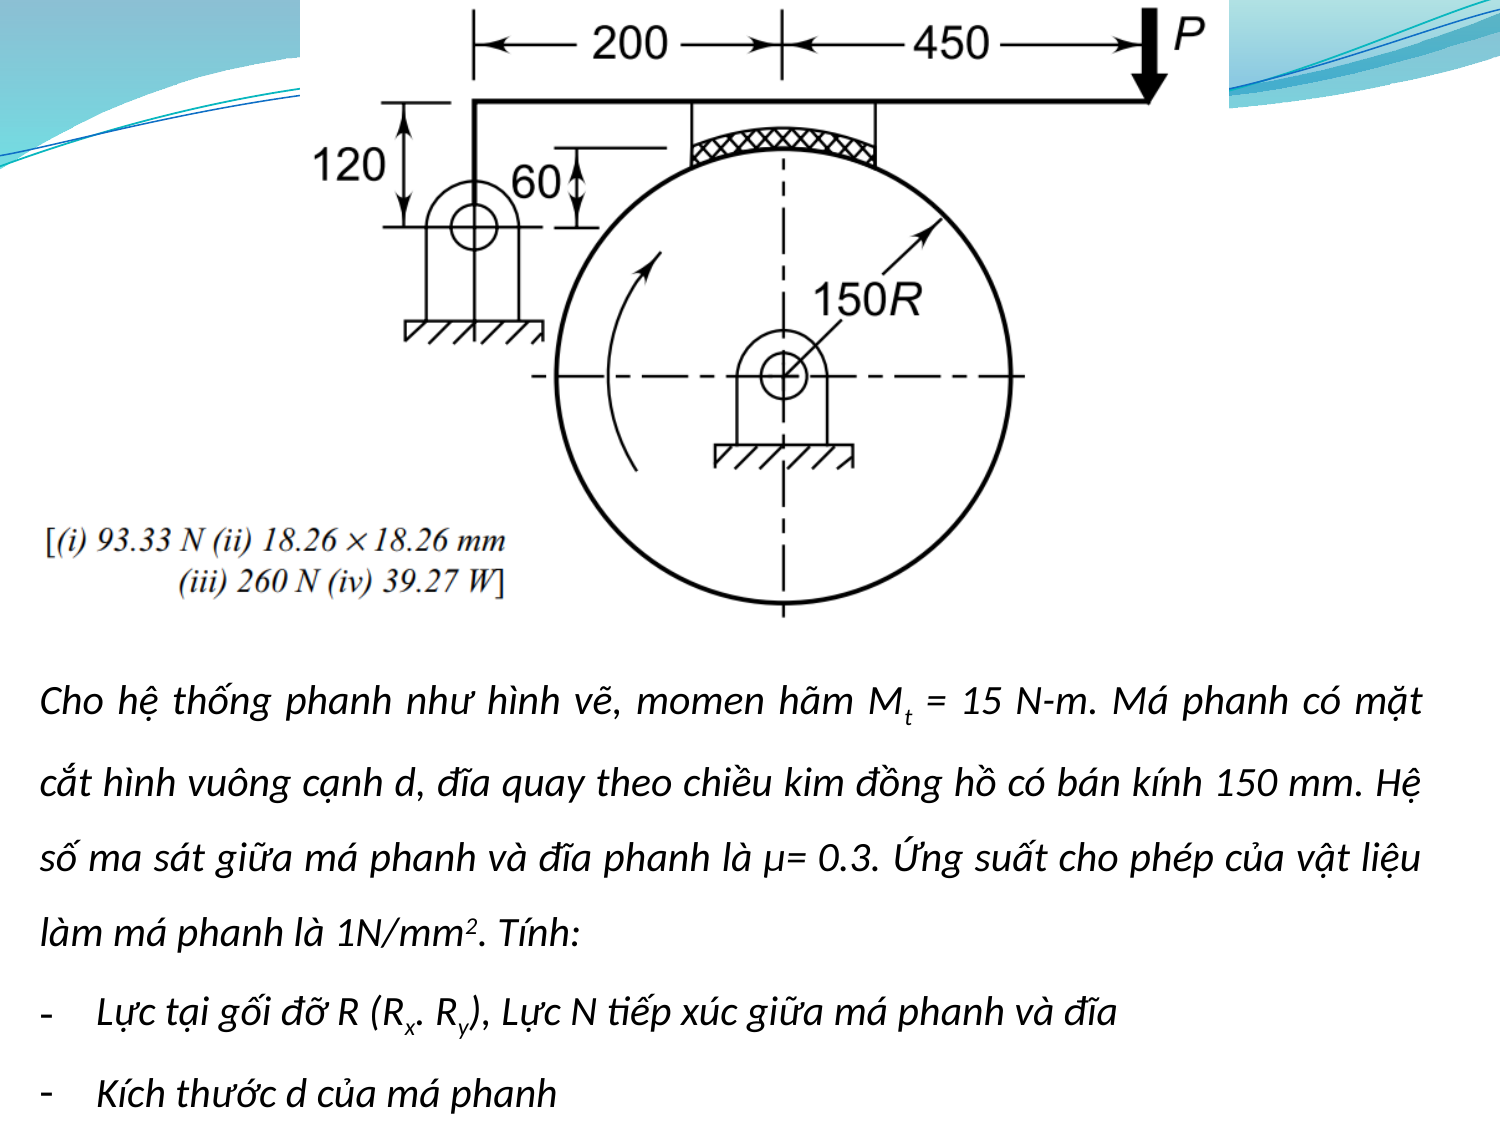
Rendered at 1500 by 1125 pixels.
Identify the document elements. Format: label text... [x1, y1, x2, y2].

text_box Cho hệ thống phanh như hình vẽ, momen hãm Mt = 15 N-m. Má phanh có mặt cắt hình vuông cạnh d, đĩa quay theo chiều kim đồng hồ có bán kính 150 mm. Hệ số ma sát giữa má phanh và đĩa phanh là µ= 0.3. Ứng suất cho phép của vật liệu làm má phanh là 1N/mm2. Tính: Lực tại gối đỡ R (Rx. Ry), Lực N tiếp xúc giữa má phanh và đĩa Kích thước d của má phanh [24, 637, 1450, 1123]
picture [13, 0, 1229, 638]
